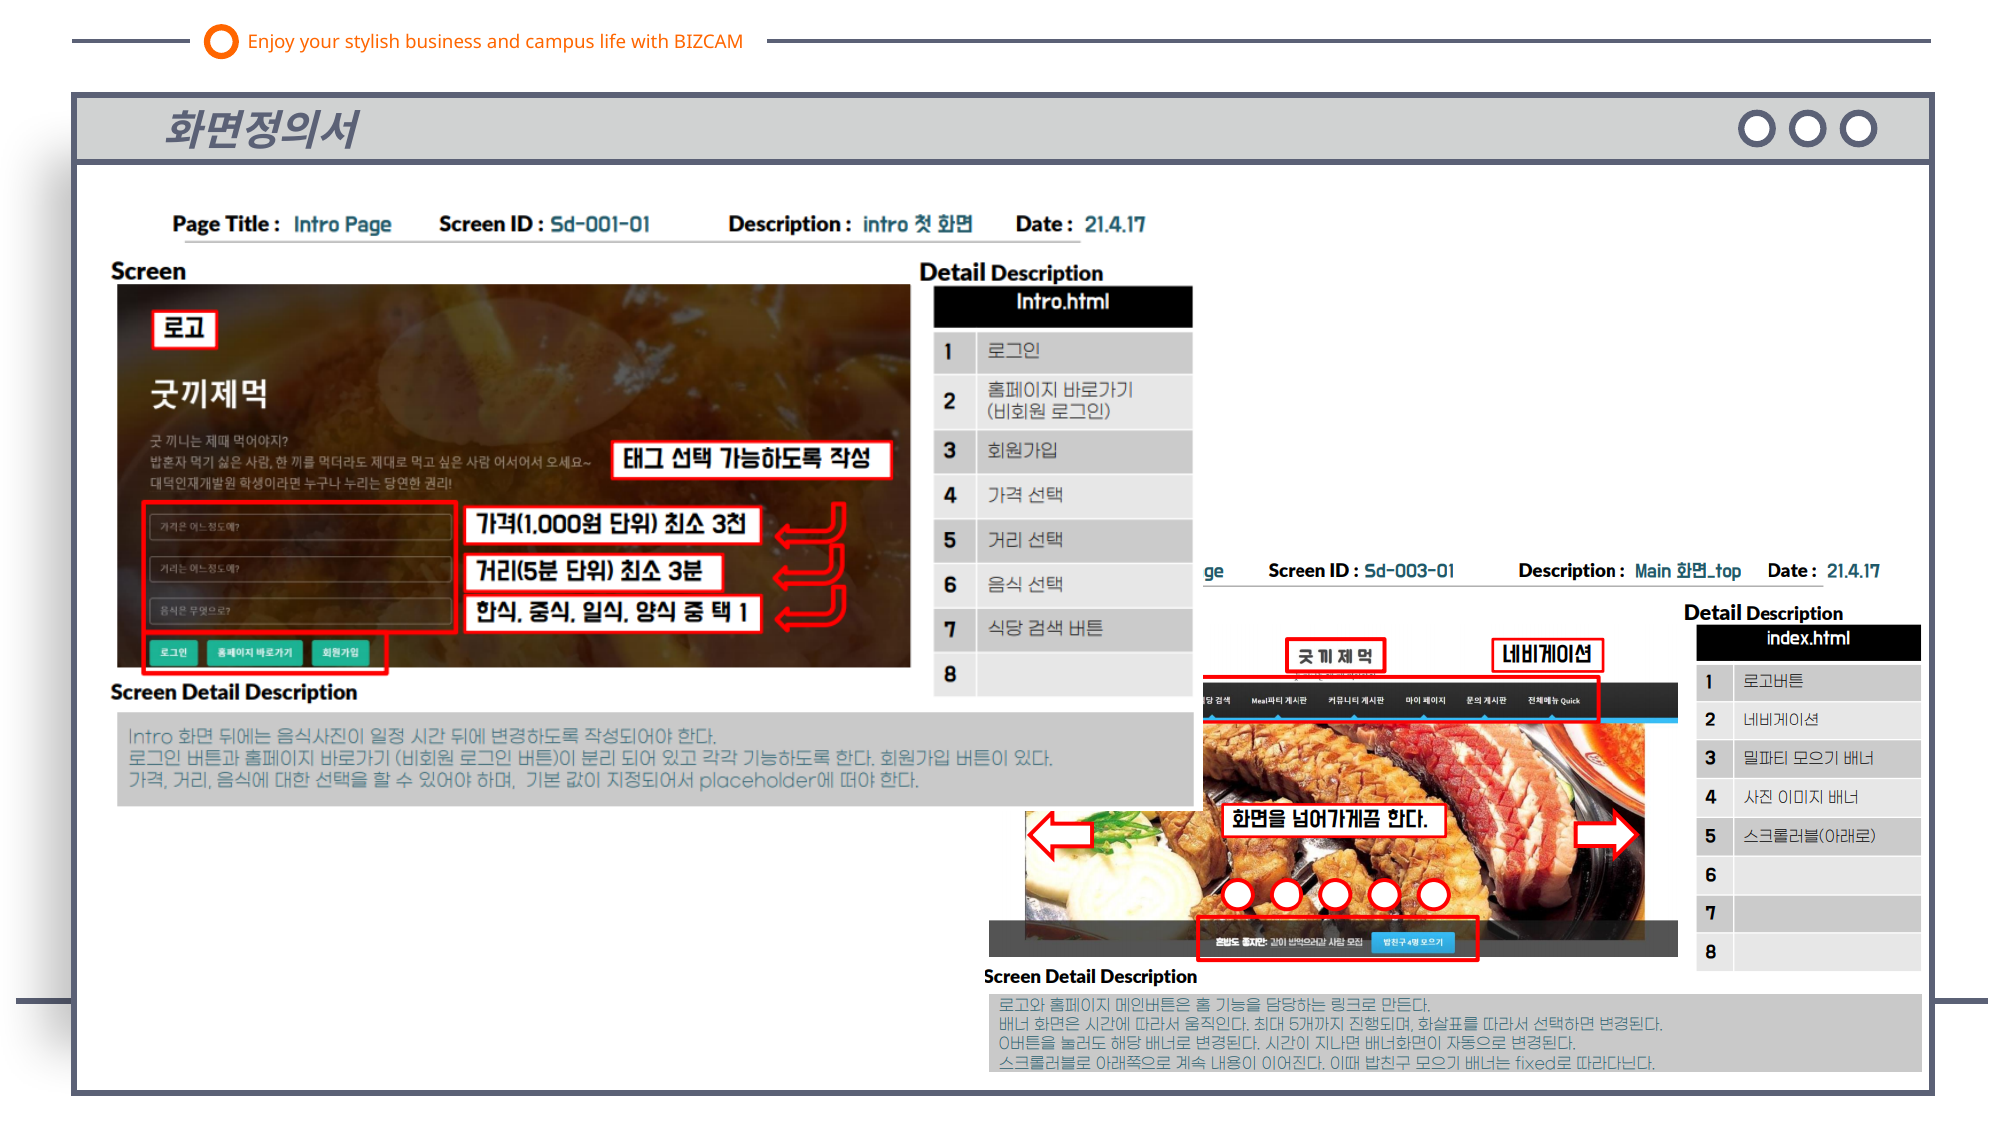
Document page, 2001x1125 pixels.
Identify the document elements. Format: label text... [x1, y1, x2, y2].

text_box [1740, 111, 1774, 146]
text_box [206, 23, 768, 60]
text_box [1841, 111, 1876, 146]
text_box [1790, 111, 1825, 146]
text_box 화면정의서 [73, 94, 1933, 163]
text_box [73, 1002, 1933, 1094]
picture [107, 197, 1927, 1072]
text_box [73, 163, 1933, 1001]
